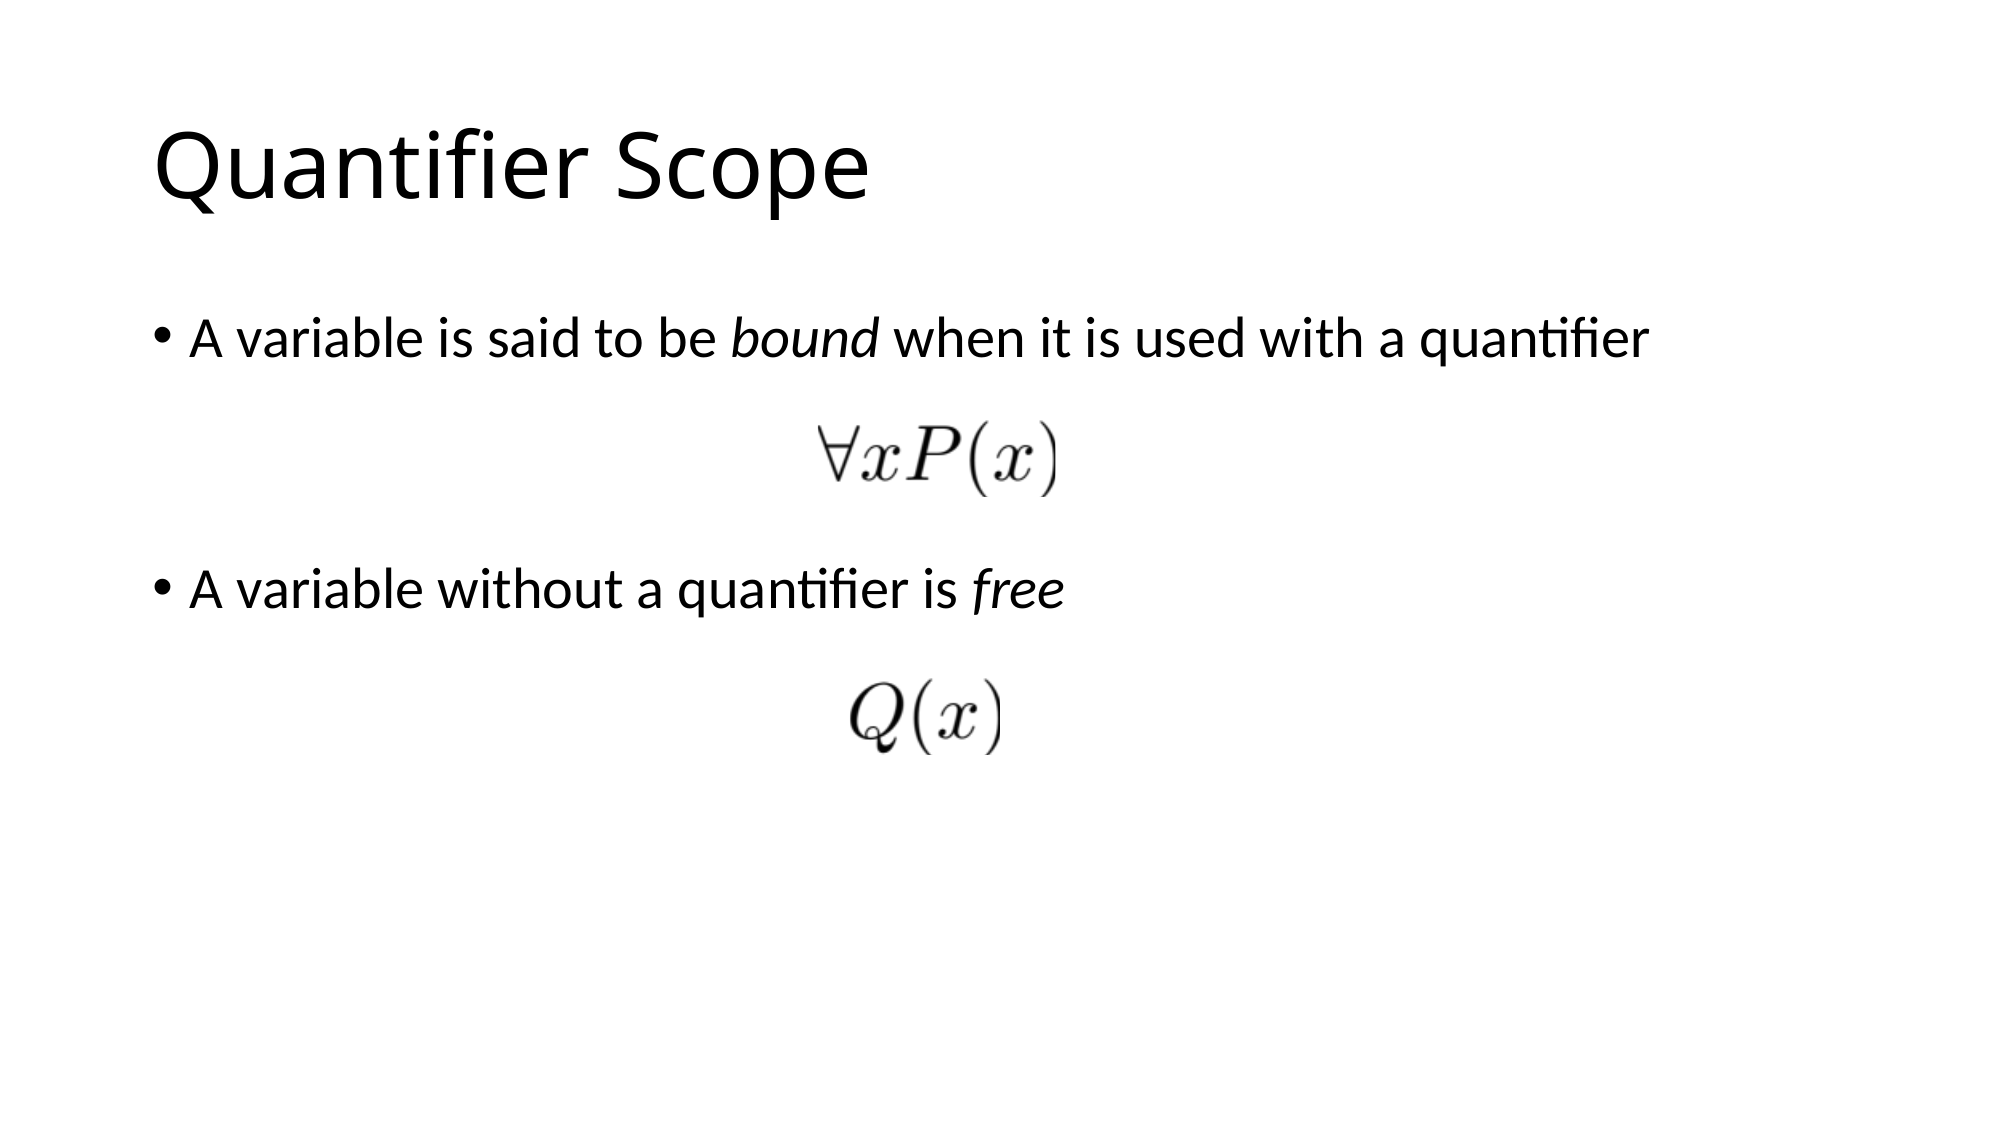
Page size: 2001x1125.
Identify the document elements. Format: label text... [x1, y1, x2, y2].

picture [817, 419, 1056, 497]
title Quantifier Scope [137, 59, 1863, 278]
picture [849, 677, 1000, 755]
list A variable is said to be bound when it is used with a quantifier A variable without a quantifier is free [137, 299, 1863, 1014]
